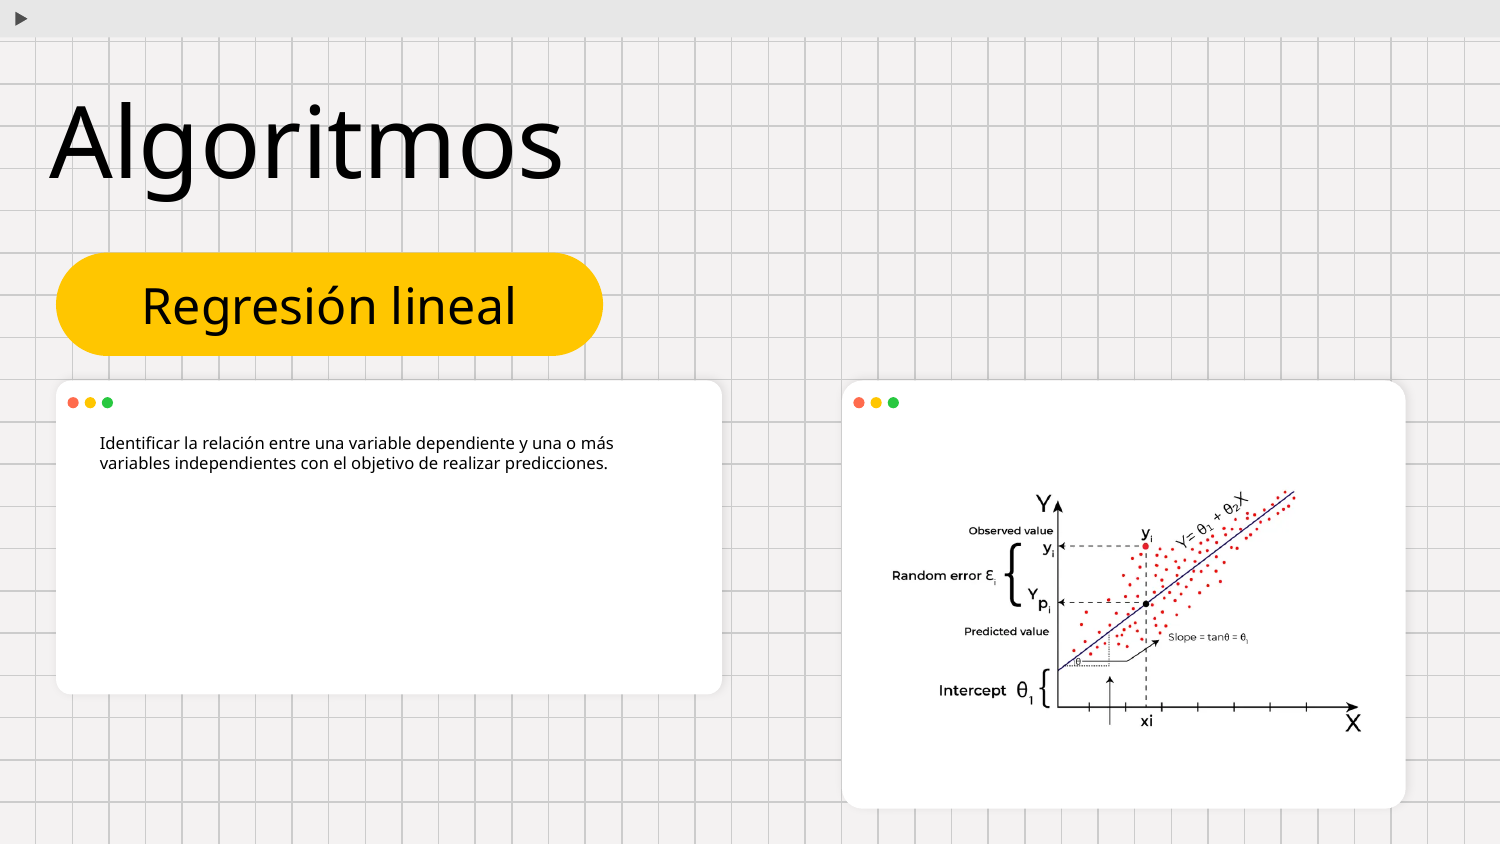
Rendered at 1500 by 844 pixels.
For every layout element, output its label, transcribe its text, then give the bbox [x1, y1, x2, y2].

text_box [56, 380, 723, 695]
text_box [841, 380, 1406, 809]
picture [879, 441, 1368, 748]
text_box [67, 396, 114, 409]
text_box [853, 396, 900, 409]
subtitle Identificar la relación entre una variable dependiente y una o más variables independientes con el objetivo de realizar predicciones. [84, 417, 698, 844]
text_box Regresión lineal [55, 252, 604, 356]
title Algoritmos [34, 76, 1239, 248]
